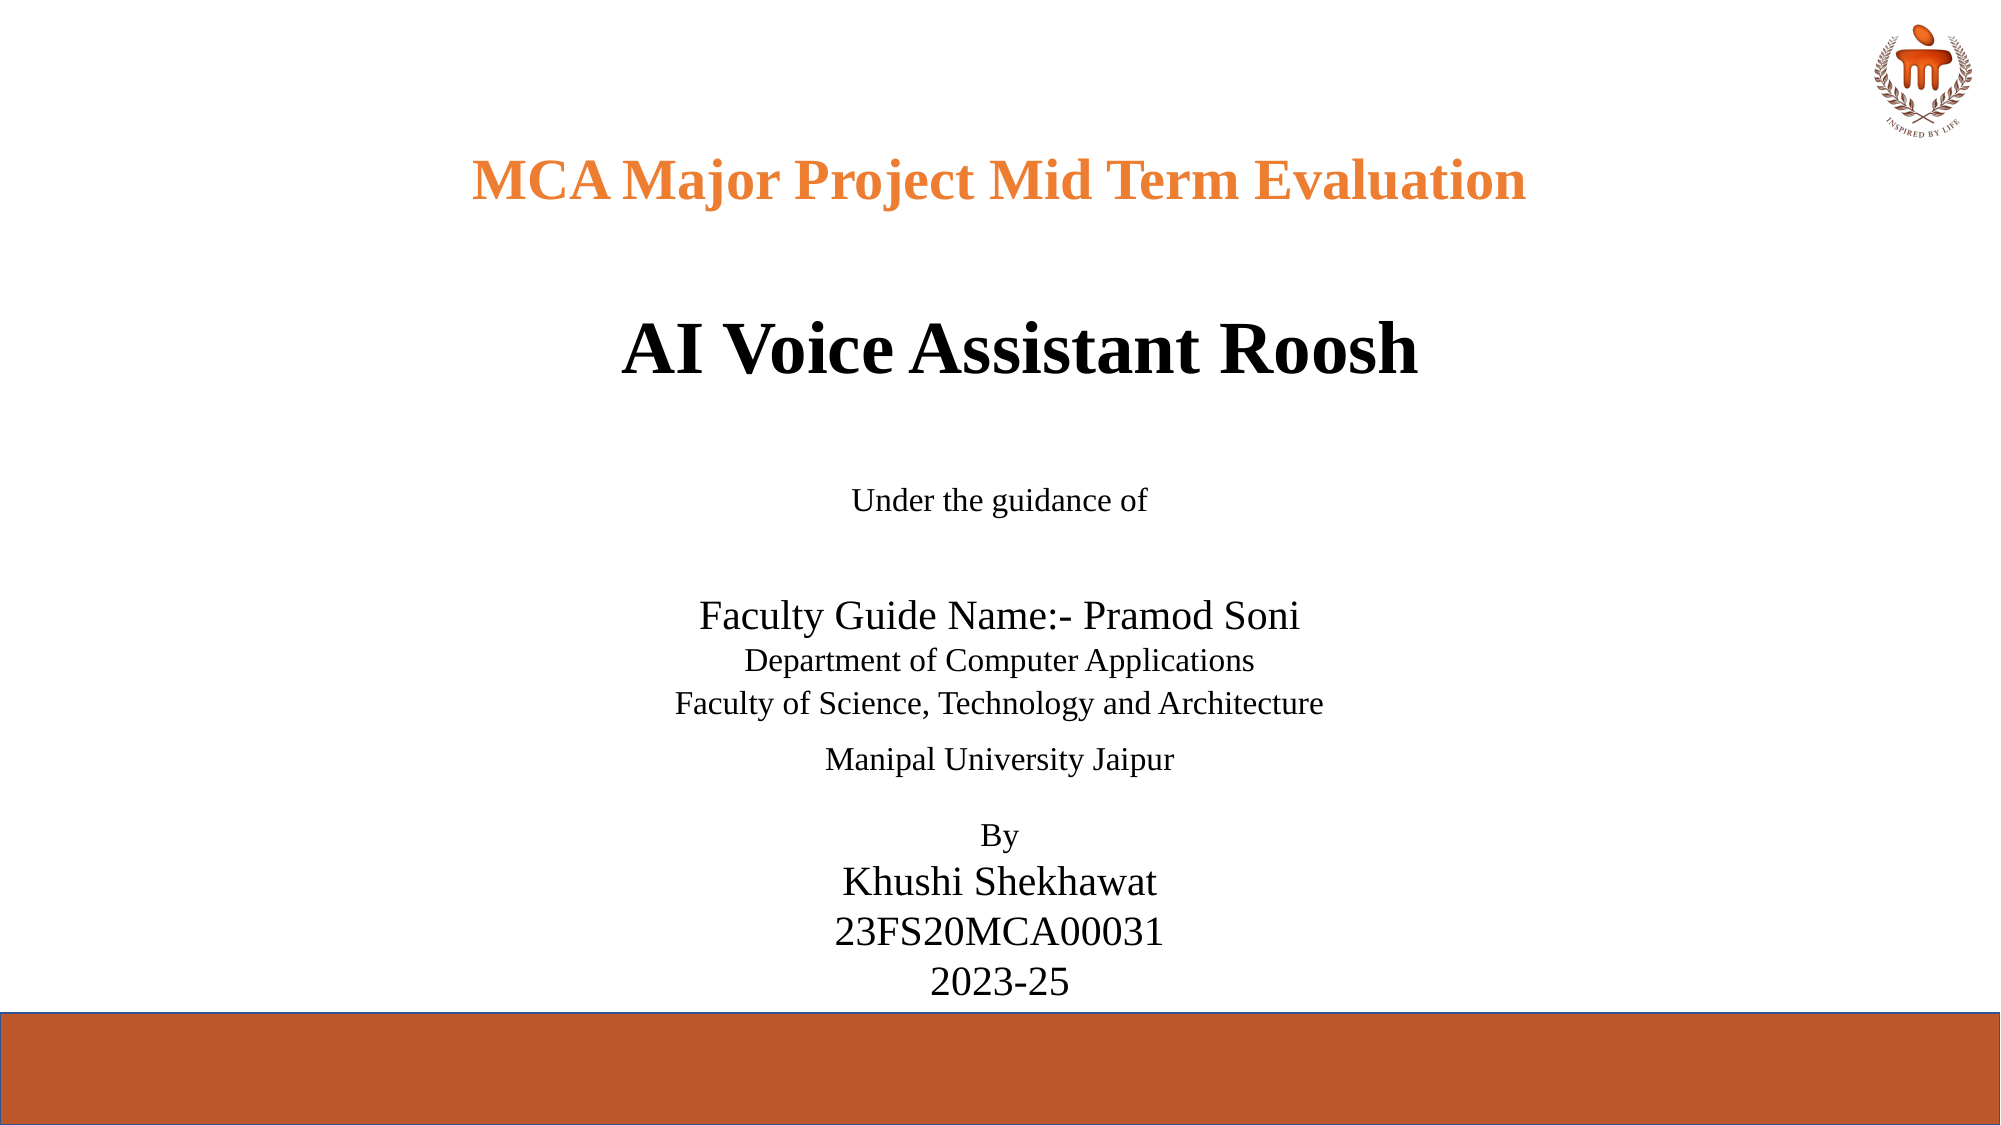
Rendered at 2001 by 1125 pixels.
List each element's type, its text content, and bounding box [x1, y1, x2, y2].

text_box Under the guidance of Faculty Guide Name:- Pramod Soni Department of Computer Applications Faculty of Science, Technology and Architecture Manipal University Jaipur [660, 470, 1340, 785]
text_box By Khushi Shekhawat 23FS20MCA00031 2023-25 [819, 806, 1180, 1011]
text_box MCA Major Project Mid Term Evaluation [457, 133, 1543, 219]
text_box AI Voice Assistant Roosh [273, 291, 1768, 396]
text_box [0, 1012, 2000, 1125]
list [1863, 22, 1982, 141]
